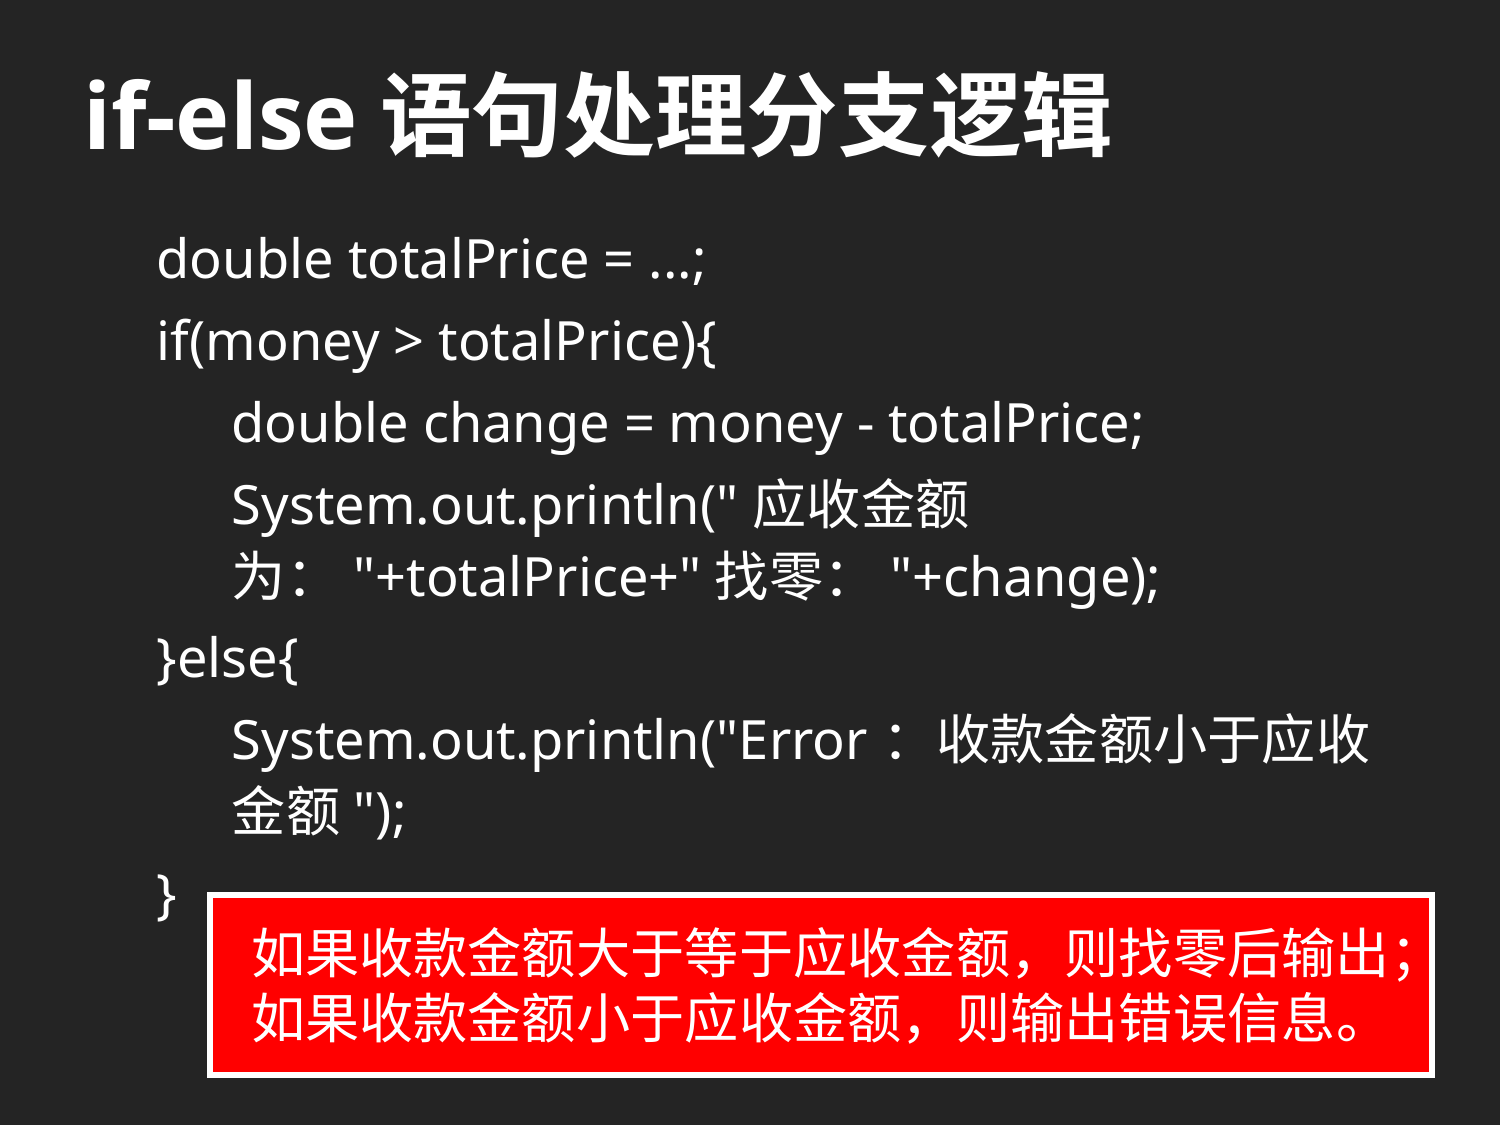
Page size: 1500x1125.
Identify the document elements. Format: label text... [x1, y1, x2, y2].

list double totalPrice = ...; if(money > totalPrice){ double change = money - totalPrice; System.out.println("应收金额为："+totalPrice+"找零："+change); }else{ System.out.println("Error：收款金额小于应收金额"); } [66, 210, 1433, 1044]
text_box 如果收款金额大于等于应收金额，则找零后输出； 如果收款金额小于应收金额，则输出错误信息。 [209, 894, 1433, 1076]
title if-else语句处理分支逻辑 [68, 35, 1432, 192]
